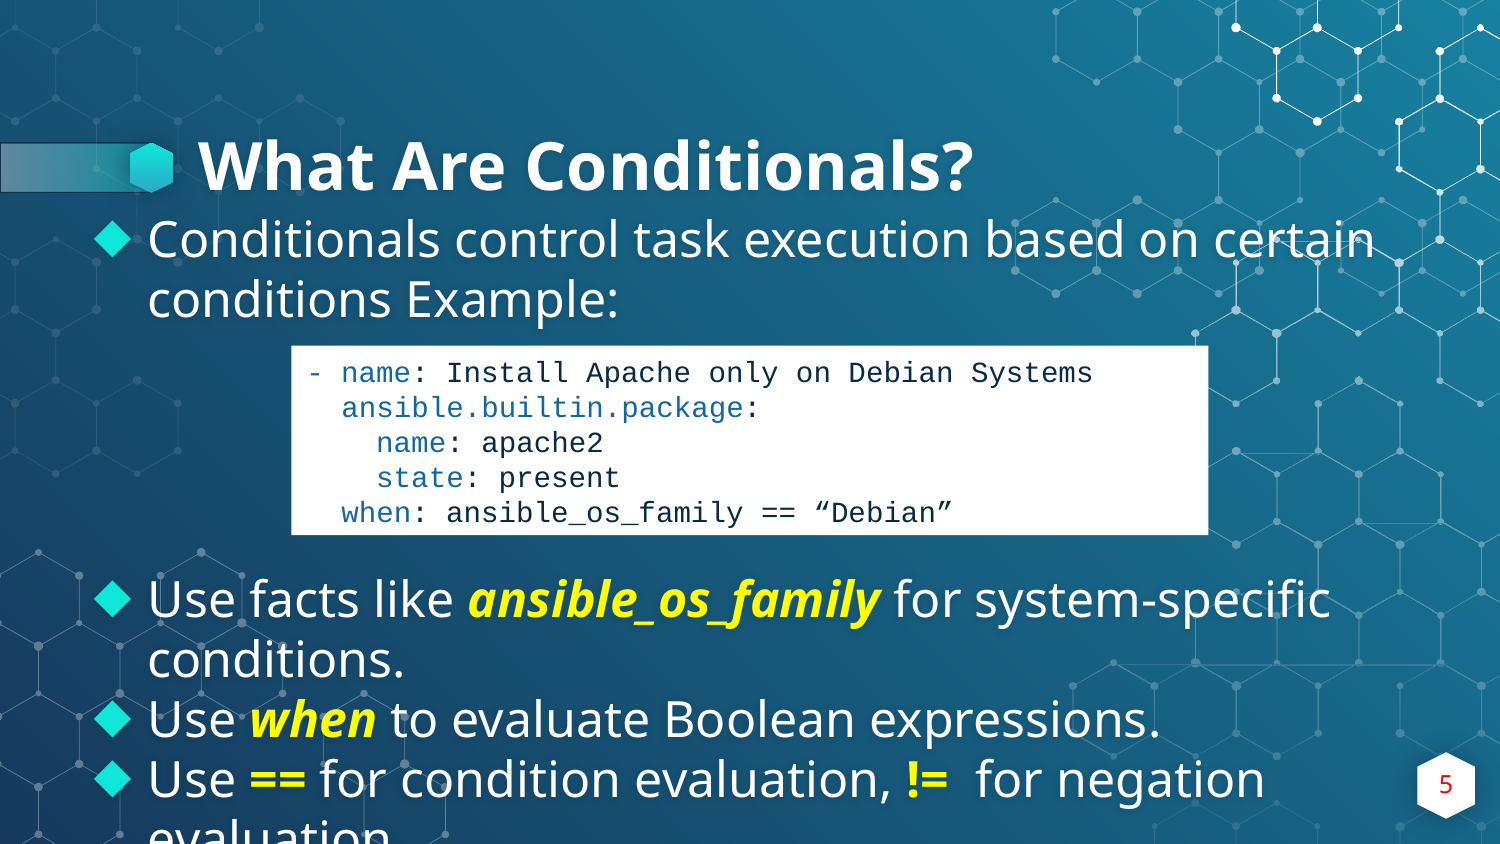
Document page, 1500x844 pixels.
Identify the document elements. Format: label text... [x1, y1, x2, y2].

text_box - name: Install Apache only on Debian Systems ansible.builtin.package: name: apache2 state: present when: ansible_os_family == “Debian” [291, 345, 1209, 536]
title What Are Conditionals? [198, 140, 1302, 198]
slide_number 5 [1417, 752, 1475, 819]
list Conditionals control task execution based on certain conditions Example: Use facts like ansible_os_family for system-specific conditions. Use when to evaluate Boolean expressions. Use == for condition evaluation, != for negation evaluation [72, 207, 1440, 810]
